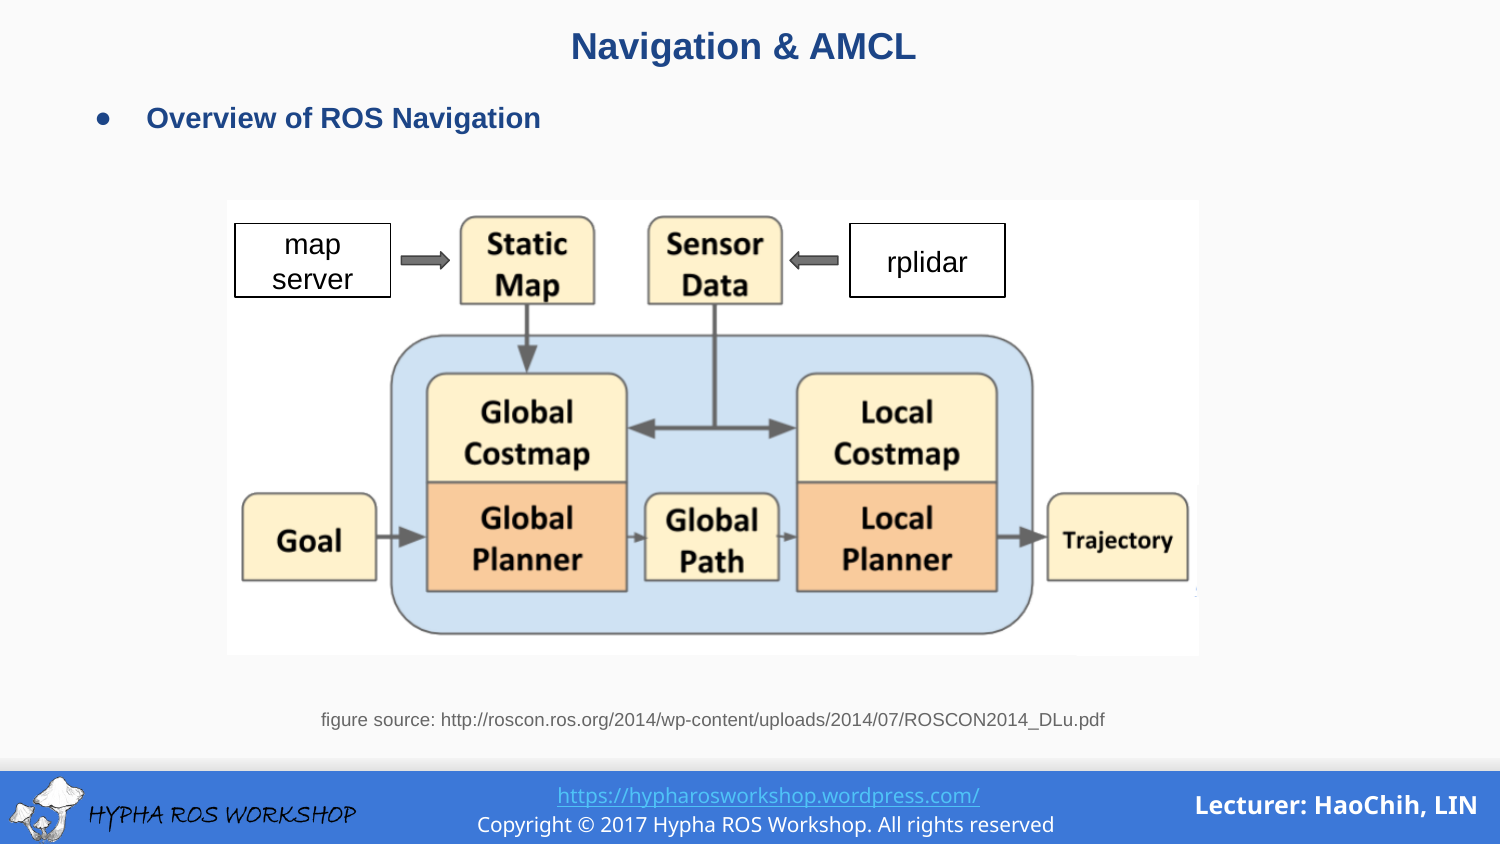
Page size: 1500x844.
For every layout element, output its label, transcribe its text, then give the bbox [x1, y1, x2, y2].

text_box figure source: http://roscon.ros.org/2014/wp-content/uploads/2014/07/ROSCON2014_DLu.pdf [287, 701, 1138, 737]
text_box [226, 200, 1199, 655]
picture [0, 767, 368, 844]
text_box Navigation & AMCL [56, 0, 1432, 67]
text_box Overview of ROS Navigation [56, 79, 1432, 756]
text_box https://hypharosworkshop.wordpress.com/ Copyright © 2017 Hypha ROS Workshop. All rights reserved [412, 768, 1125, 825]
list Lecturer: HaoChih, LIN [650, 768, 1500, 842]
